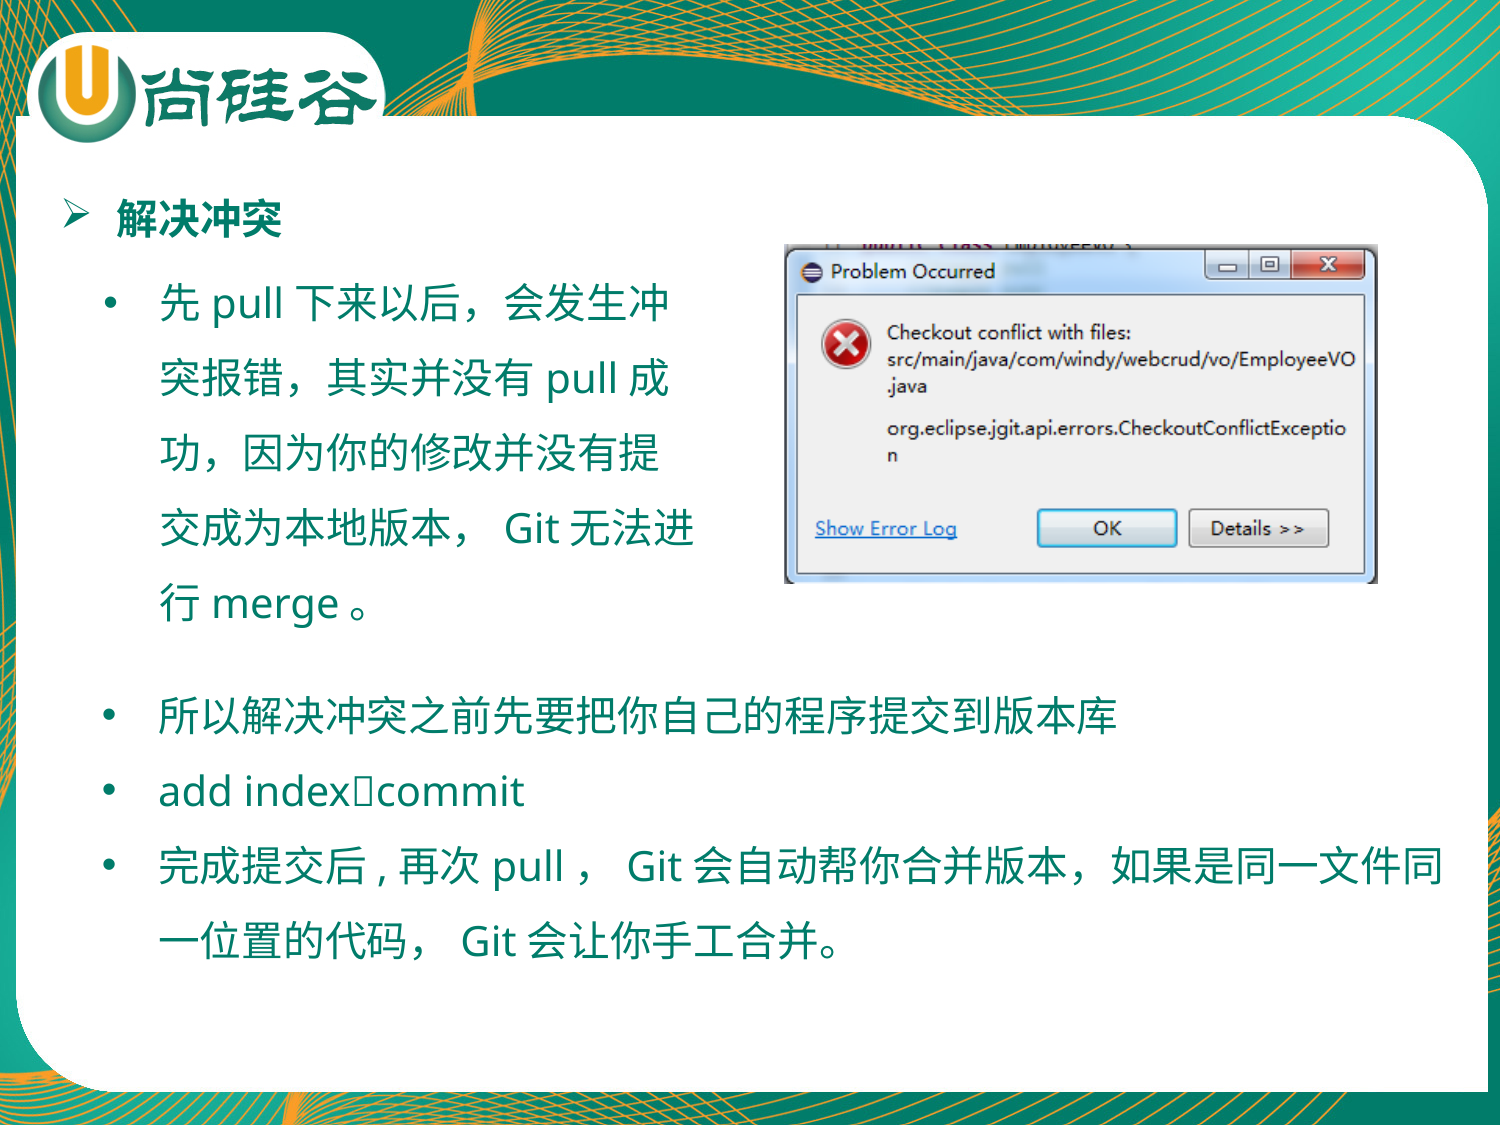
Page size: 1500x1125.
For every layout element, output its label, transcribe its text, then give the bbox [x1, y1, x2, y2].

text_box 解决冲突 [45, 160, 1322, 251]
text_box 所以解决冲突之前先要把你自己的程序提交到版本库 add indexcommit 完成提交后,再次pull，Git会自动帮你合并版本，如果是同一文件同一位置的代码，Git会让你手工合并。 [87, 656, 1481, 972]
text_box 先pull下来以后，会发生冲突报错，其实并没有pull成功，因为你的修改并没有提交成为本地版本，Git无法进行merge。 [88, 244, 715, 635]
picture [0, 0, 1500, 1125]
